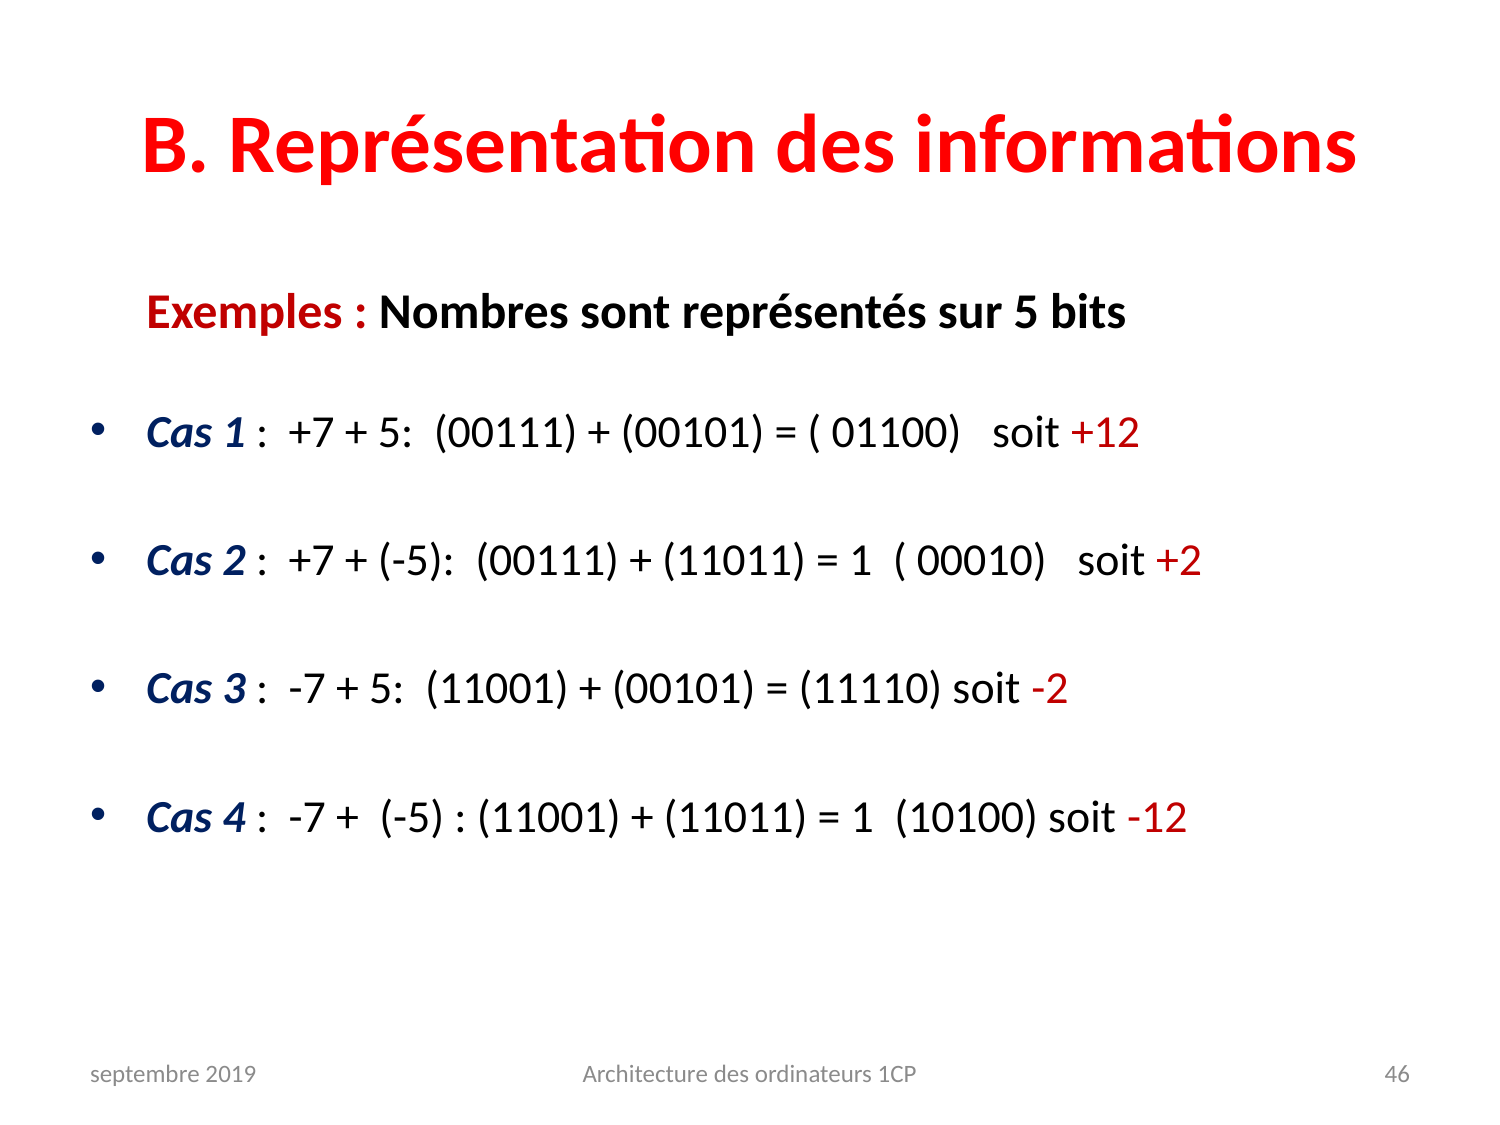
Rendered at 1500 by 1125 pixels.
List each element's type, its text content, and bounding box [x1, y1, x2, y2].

slide_number 46 [1074, 1042, 1425, 1103]
title B. Représentation des informations [75, 45, 1425, 233]
slide_number septembre 2019 [75, 1042, 425, 1103]
footer Architecture des ordinateurs 1CP [512, 1042, 988, 1103]
list Exemples : Nombres sont représentés sur 5 bits Cas 1 : +7 + 5: (00111) + (00101) = ( 01100) soit +12 Cas 2 : +7 + (-5): (00111) + (11011) = 1 ( 00010) soit +2 Cas 3 : -7 + 5: (11001) + (00101) = (11110) soit -2 Cas 4 : -7 + (-5) : (11001) + (11011) = 1 (10100) soit -12 [75, 262, 1425, 914]
